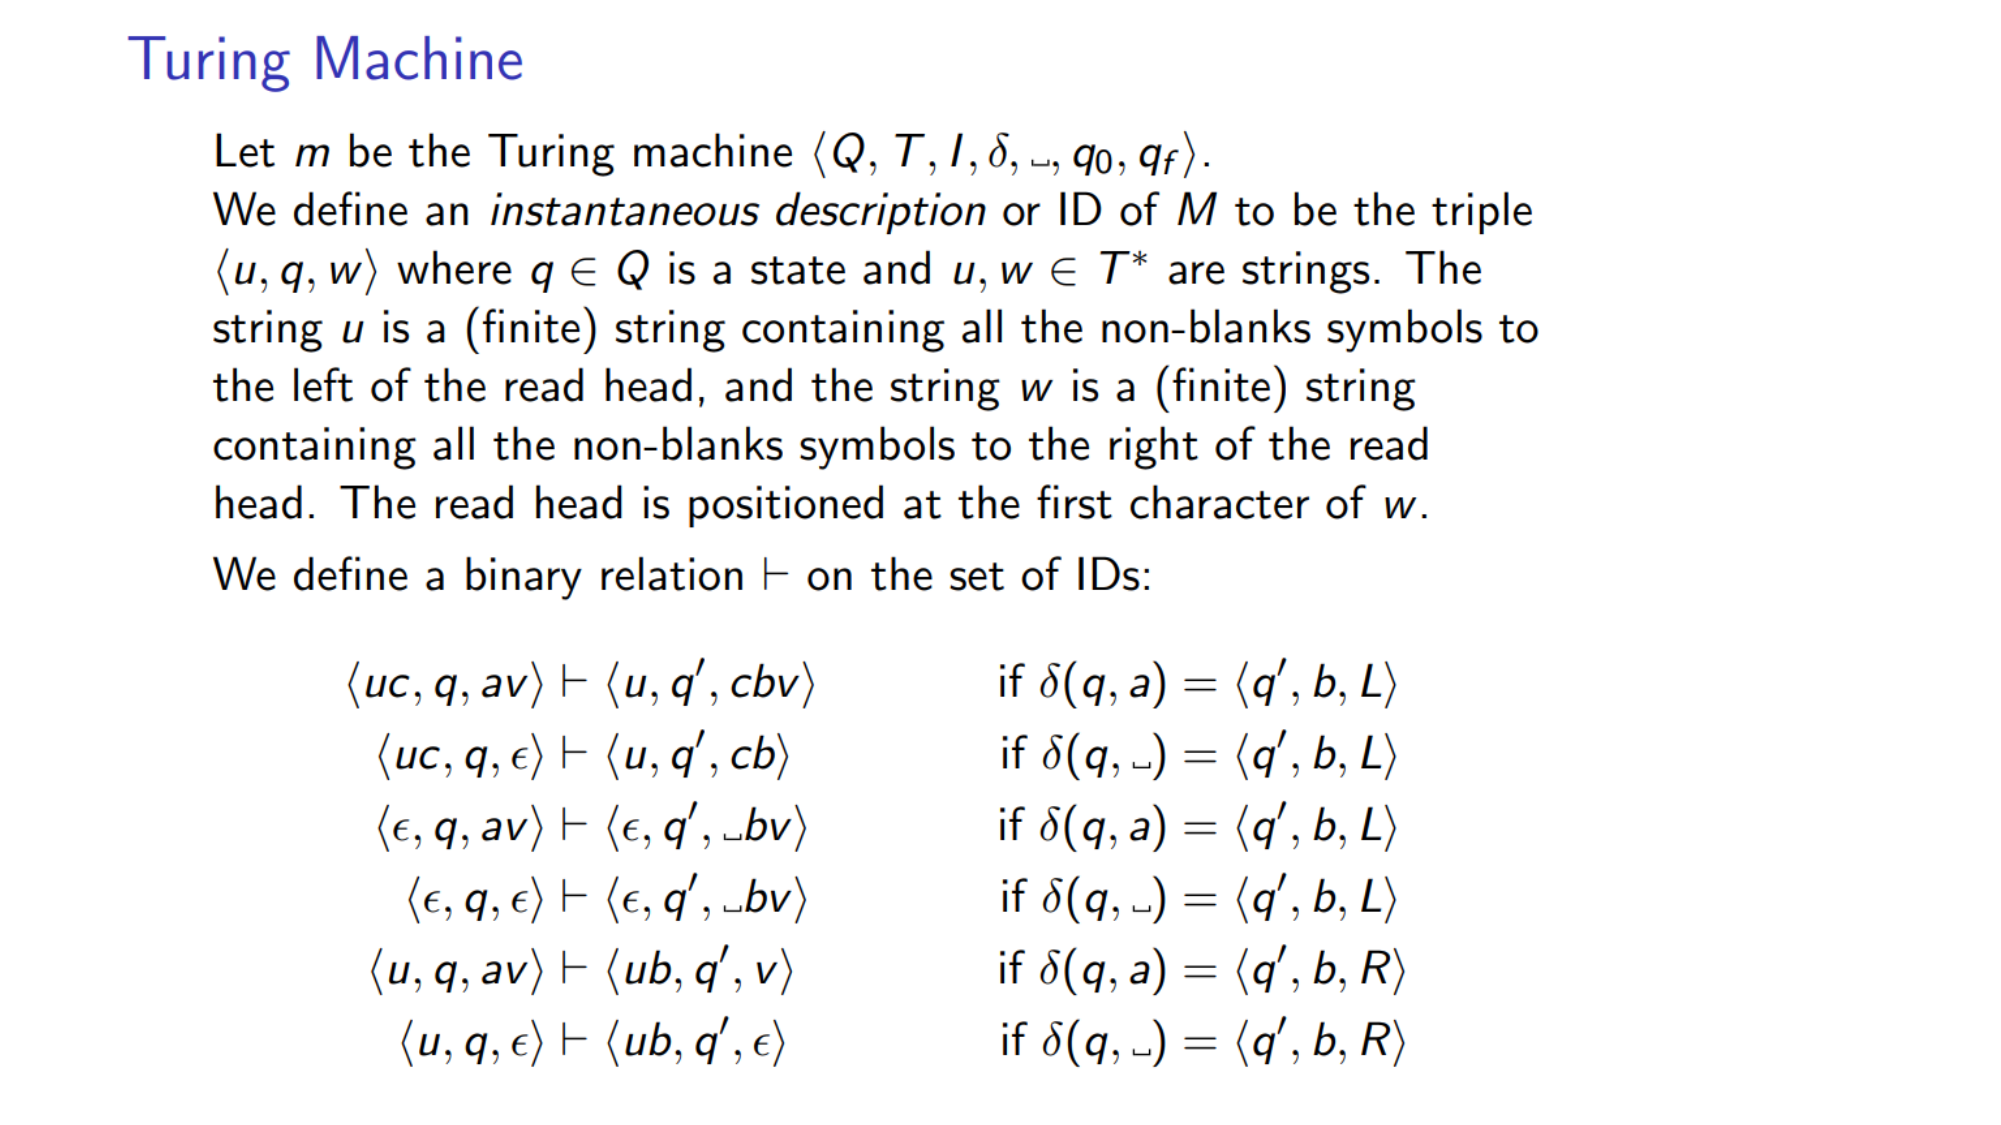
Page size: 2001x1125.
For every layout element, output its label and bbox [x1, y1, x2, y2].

picture [117, 18, 1609, 1093]
